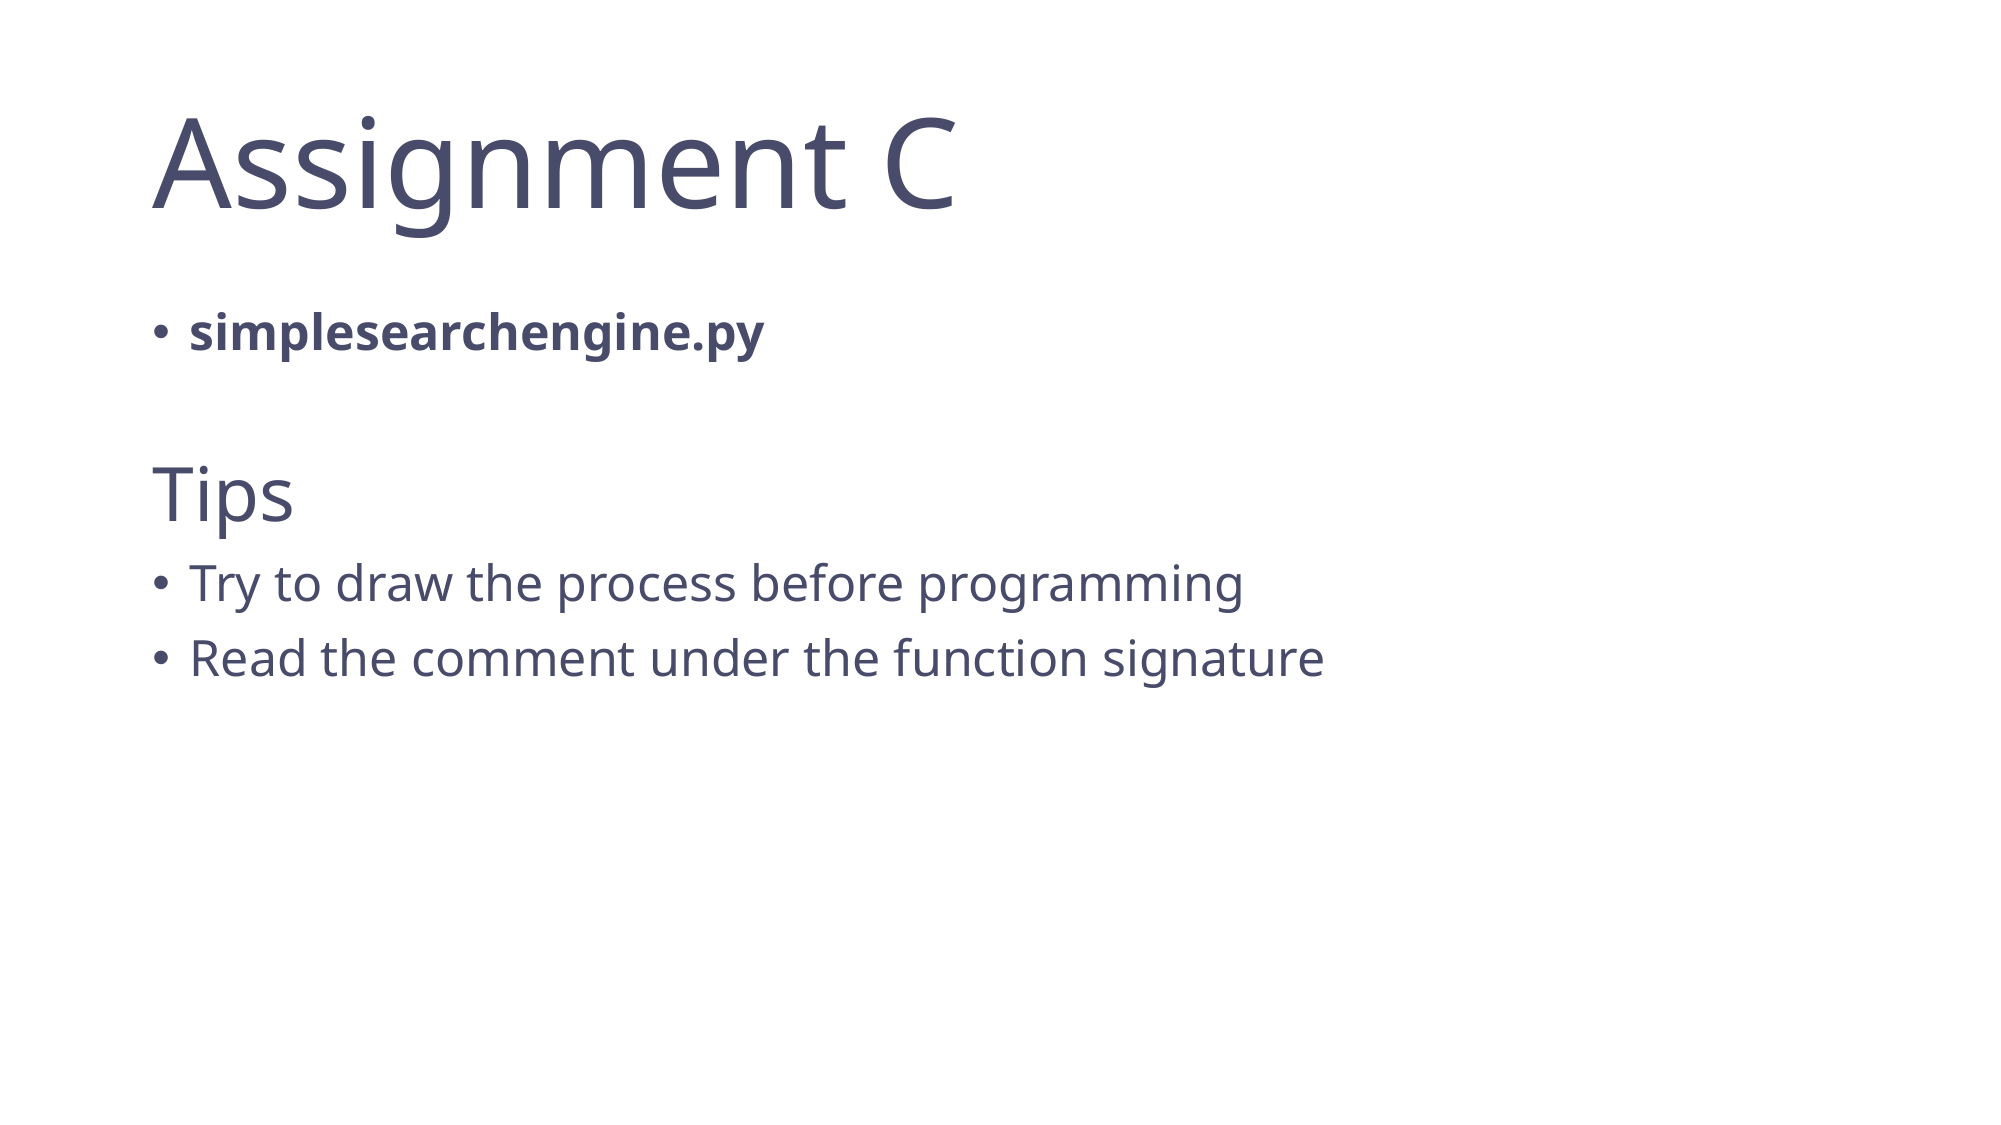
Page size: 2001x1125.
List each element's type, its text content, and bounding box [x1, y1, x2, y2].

list simplesearchengine.py Tips Try to draw the process before programming Read the comment under the function signature [137, 299, 1863, 1099]
title Assignment C [137, 59, 1863, 278]
